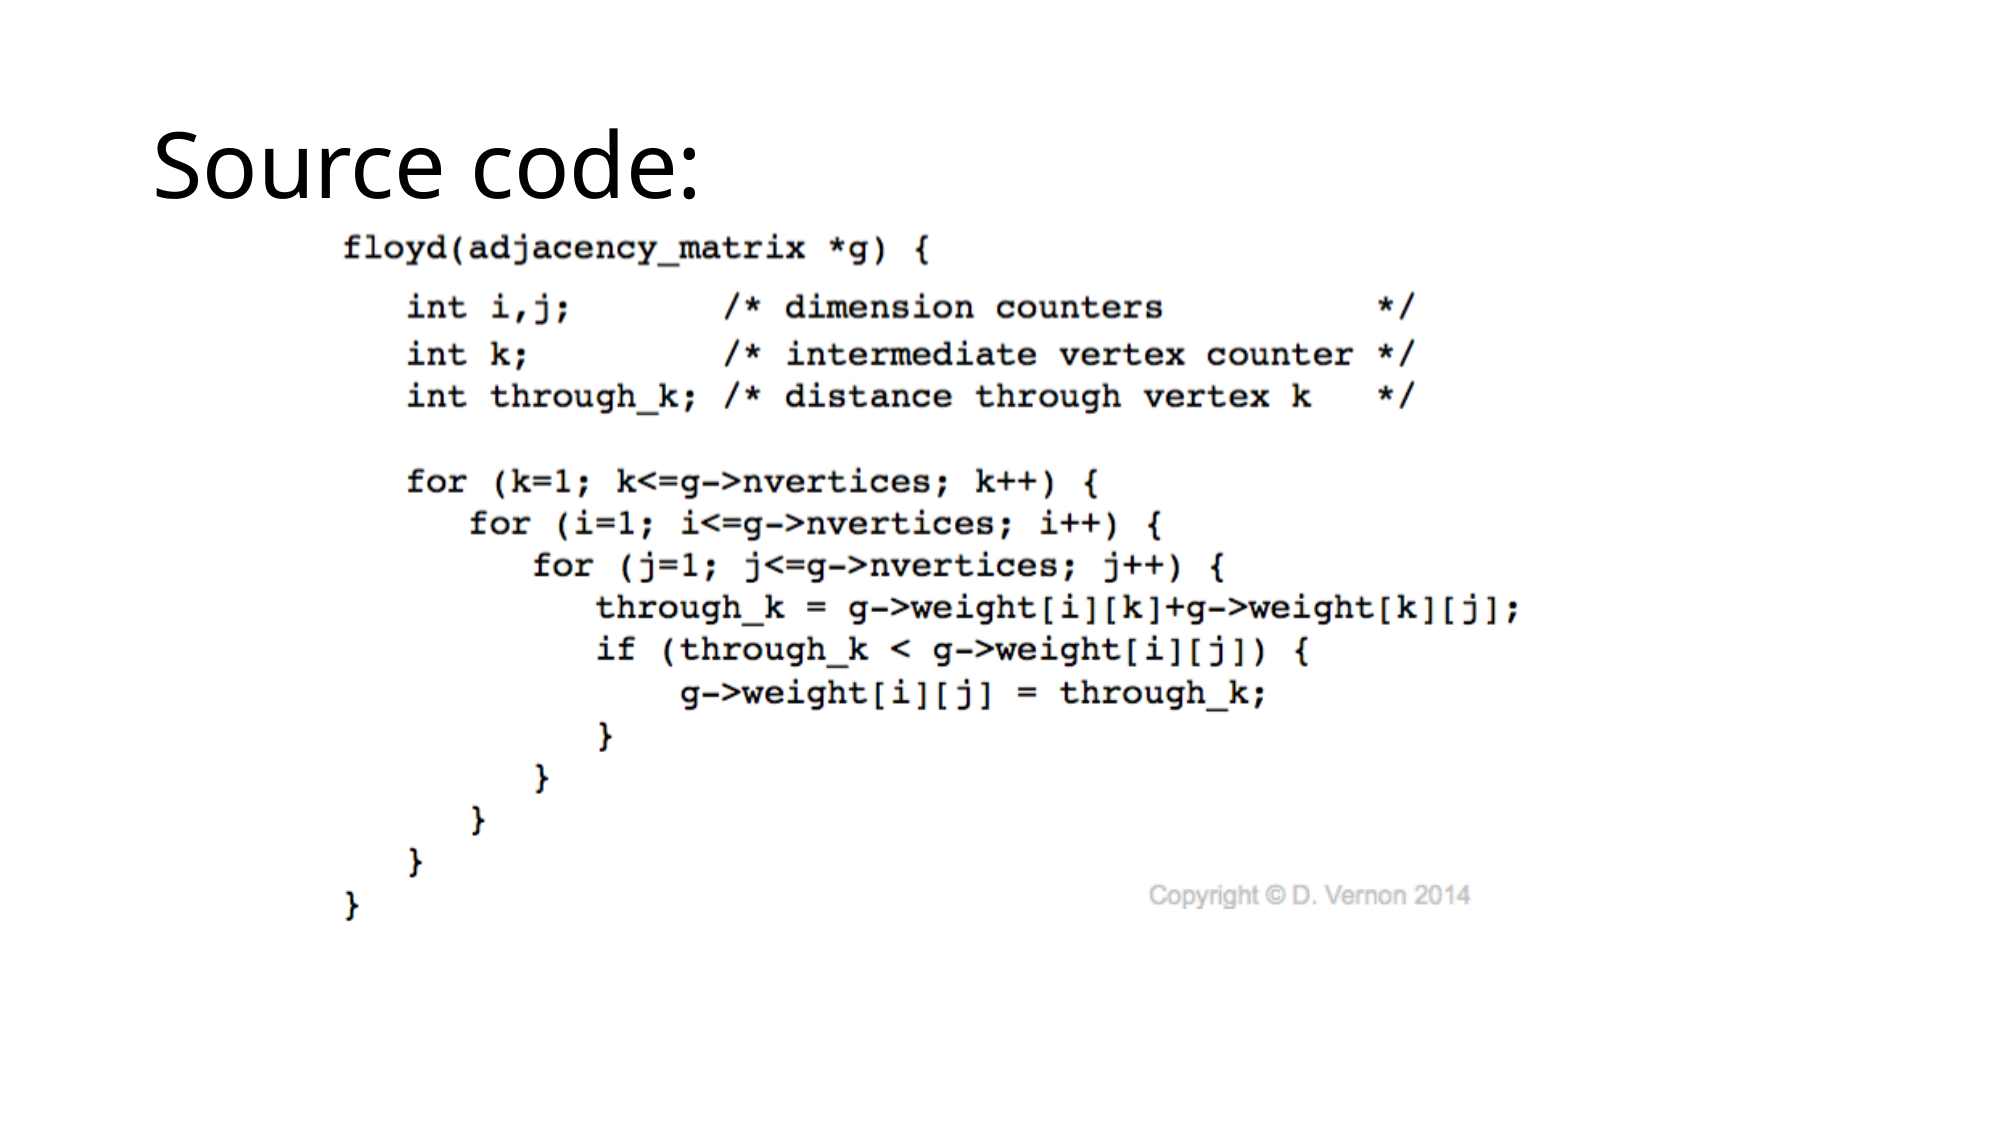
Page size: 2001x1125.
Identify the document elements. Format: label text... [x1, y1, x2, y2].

picture [1134, 873, 1487, 909]
title Source code: [137, 59, 1863, 278]
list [333, 220, 1530, 934]
